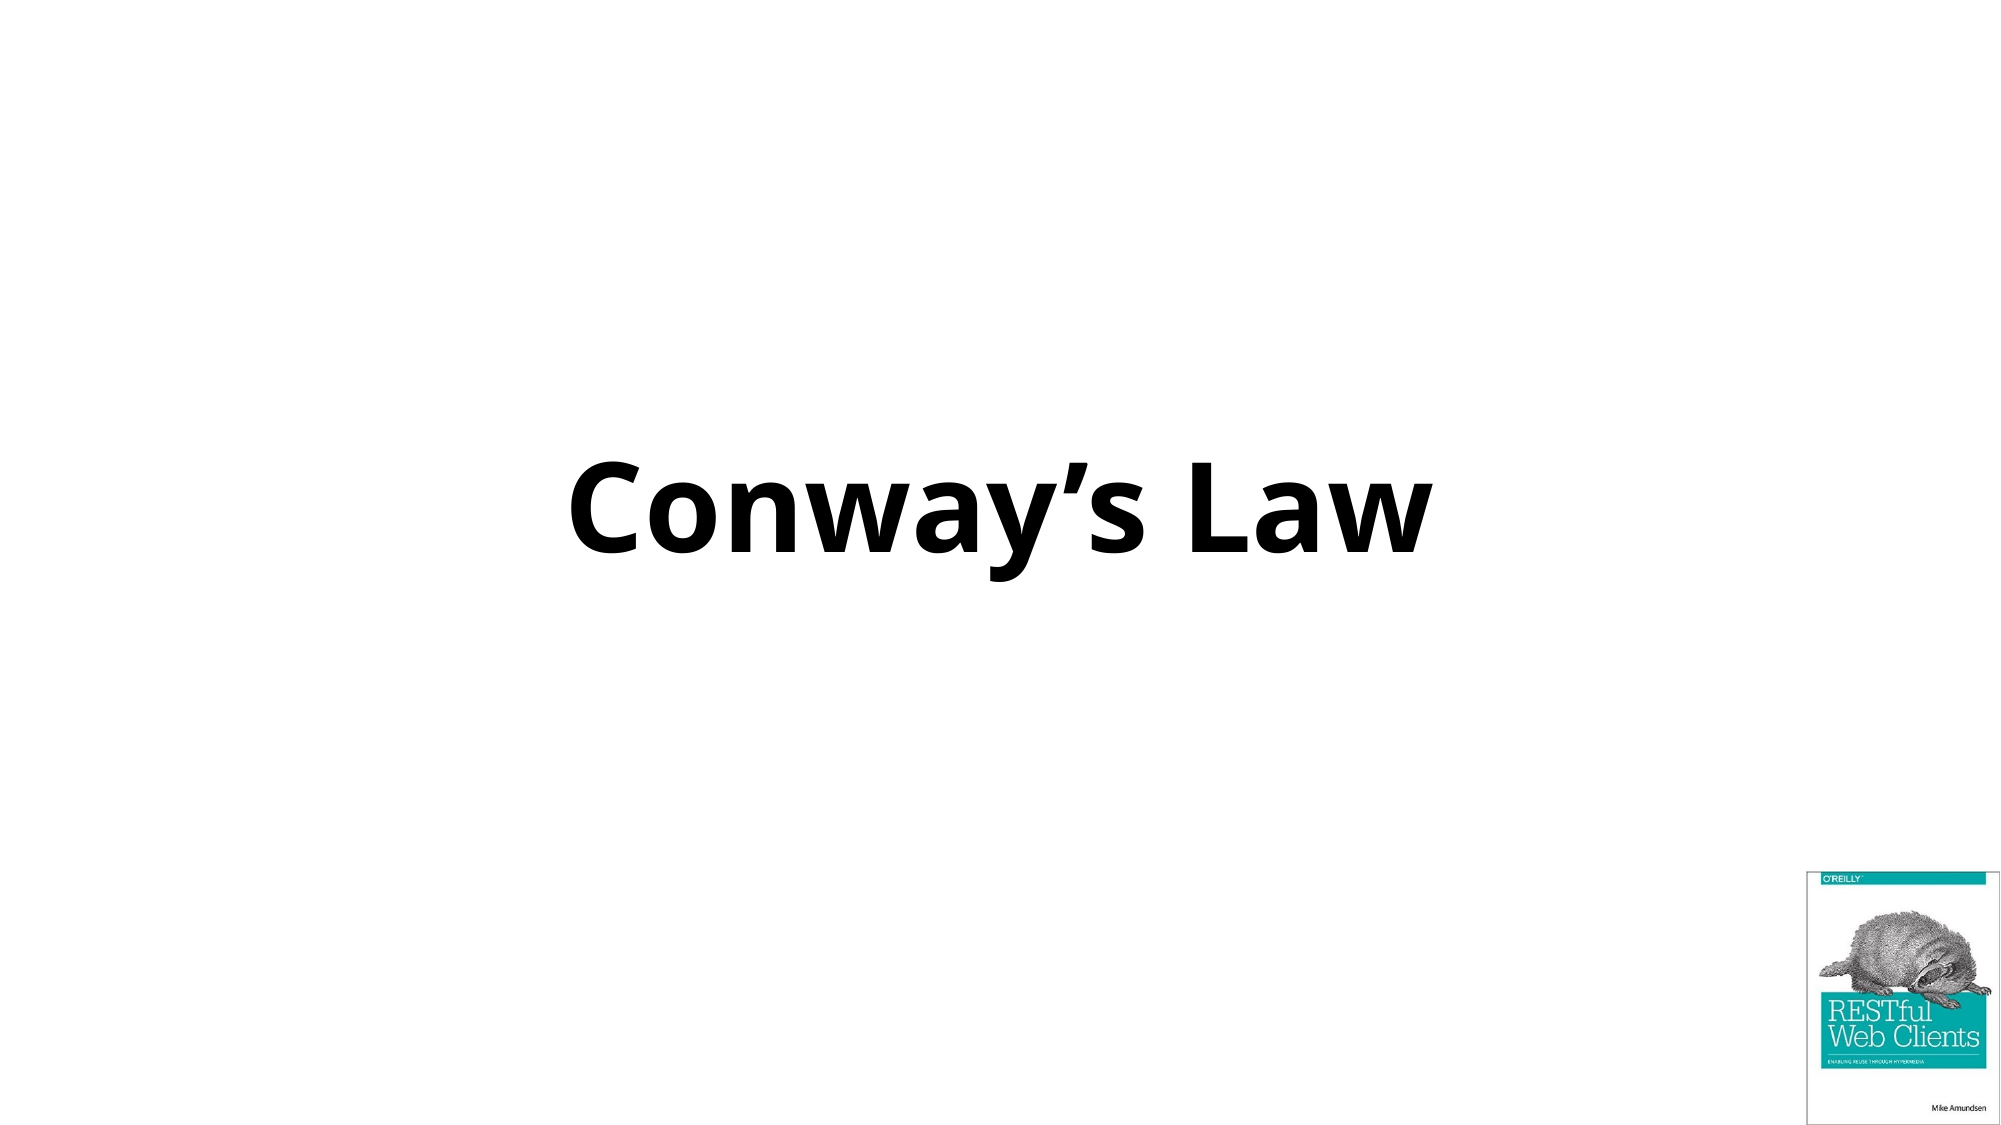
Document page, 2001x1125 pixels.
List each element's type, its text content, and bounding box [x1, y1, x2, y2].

picture [1806, 871, 2000, 1125]
title Conway’s Law [324, 34, 1675, 991]
